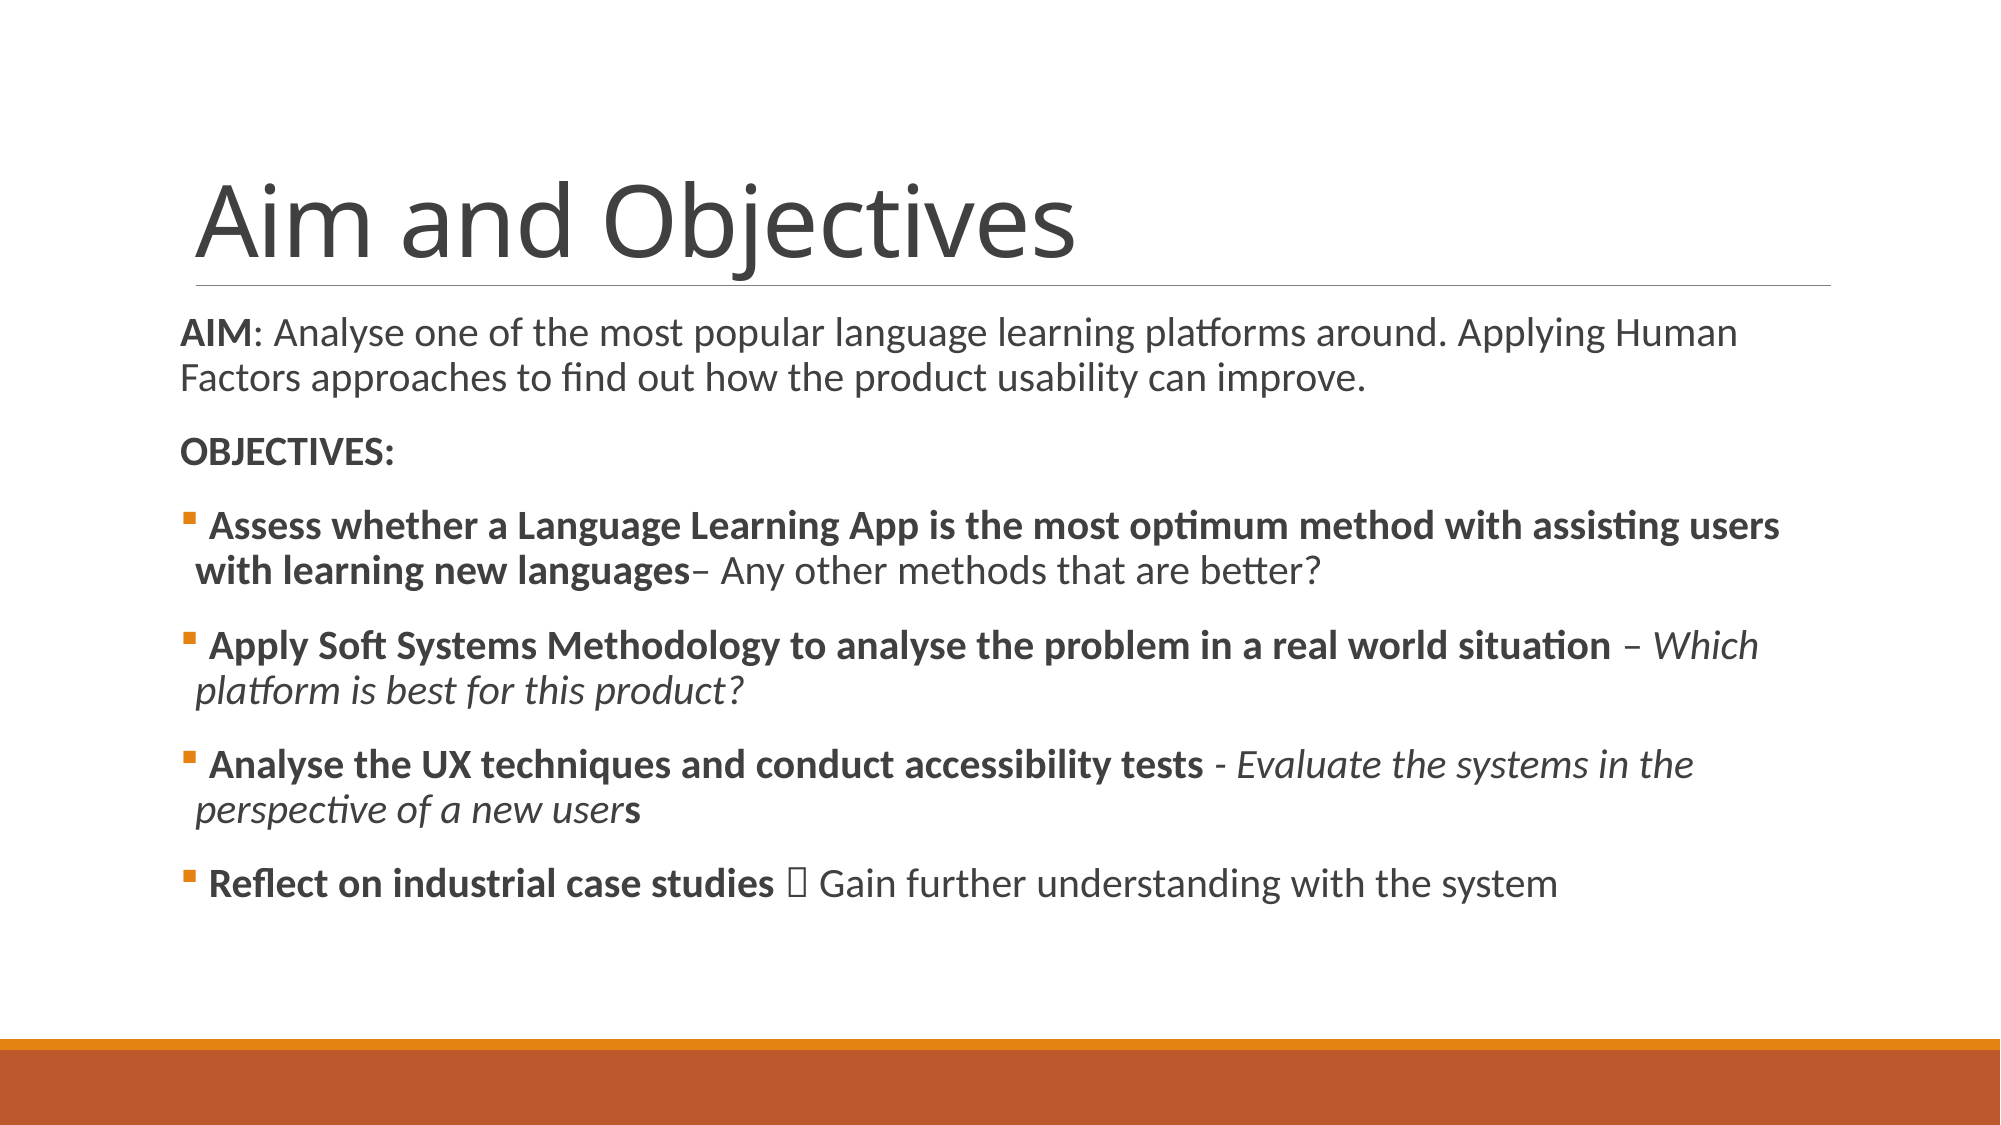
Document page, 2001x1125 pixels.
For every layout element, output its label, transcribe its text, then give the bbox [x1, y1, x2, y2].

list AIM: Analyse one of the most popular language learning platforms around. Applying Human Factors approaches to find out how the product usability can improve. OBJECTIVES: Assess whether a Language Learning App is the most optimum method with assisting users with learning new languages– Any other methods that are better? Apply Soft Systems Methodology to analyse the problem in a real world situation – Which platform is best for this product? Analyse the UX techniques and conduct accessibility tests - Evaluate the systems in the perspective of a new users Reflect on industrial case studies  Gain further understanding with the system [180, 302, 1830, 963]
title Aim and Objectives [180, 47, 1830, 285]
